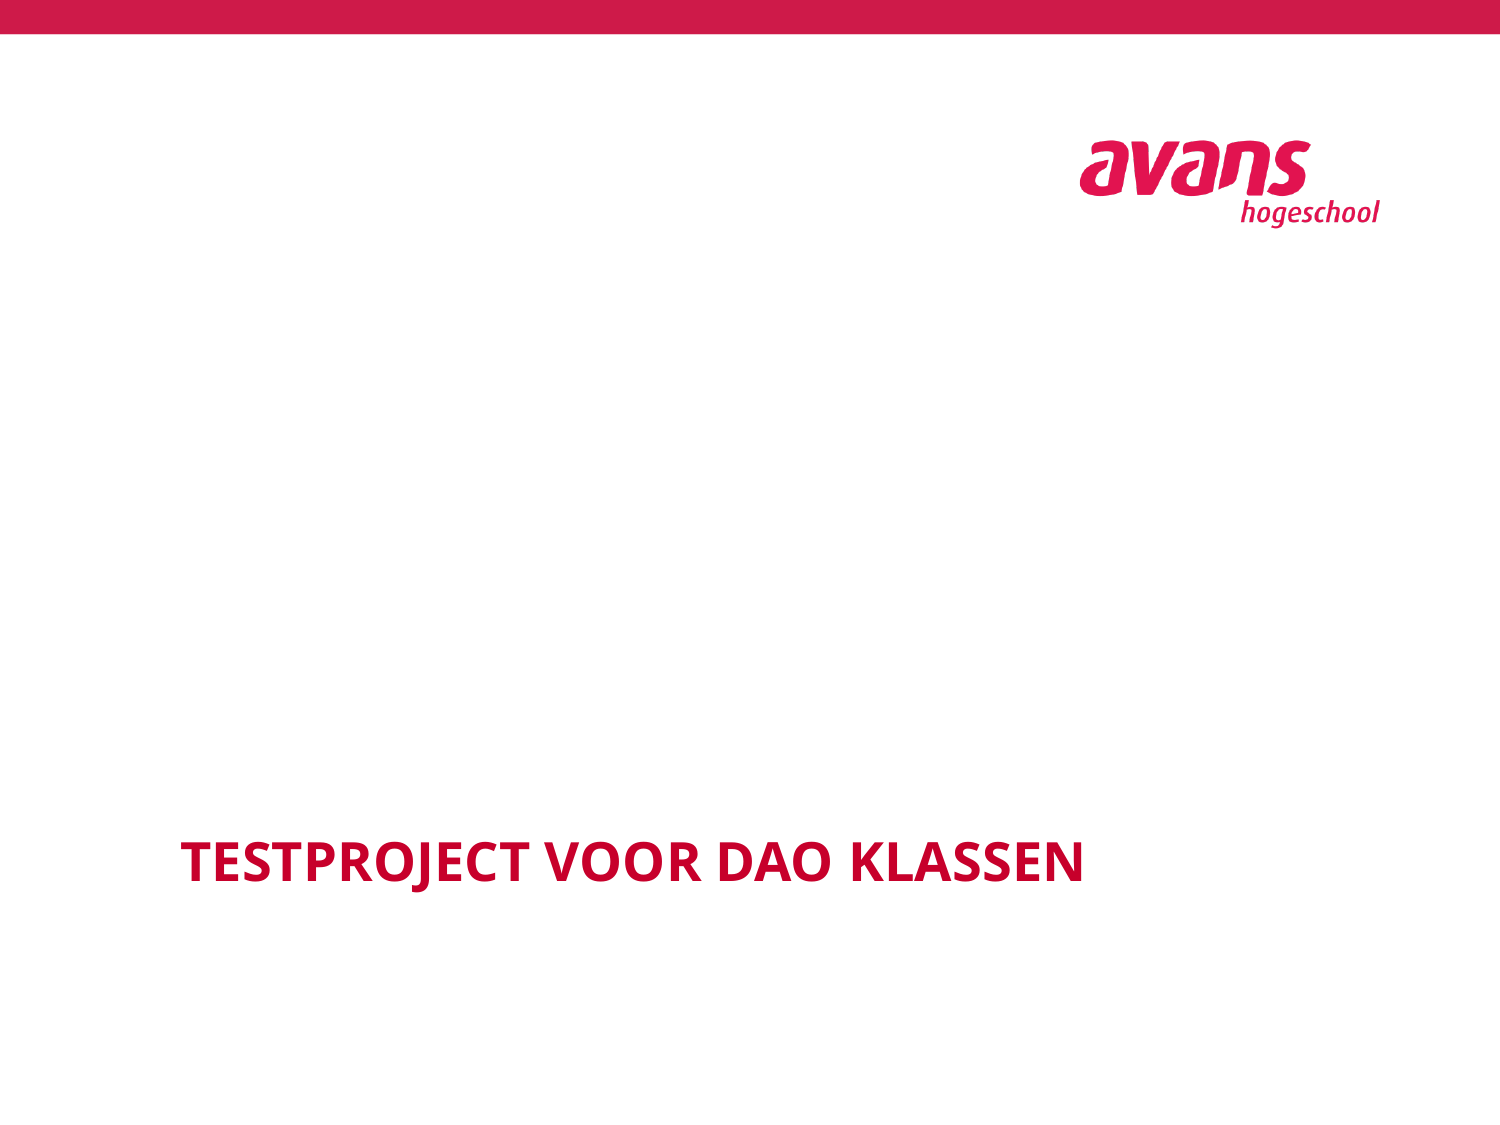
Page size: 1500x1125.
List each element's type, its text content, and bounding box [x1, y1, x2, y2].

title Testproject voor DAO Klassen [180, 834, 1320, 894]
picture [0, 0, 1500, 1125]
